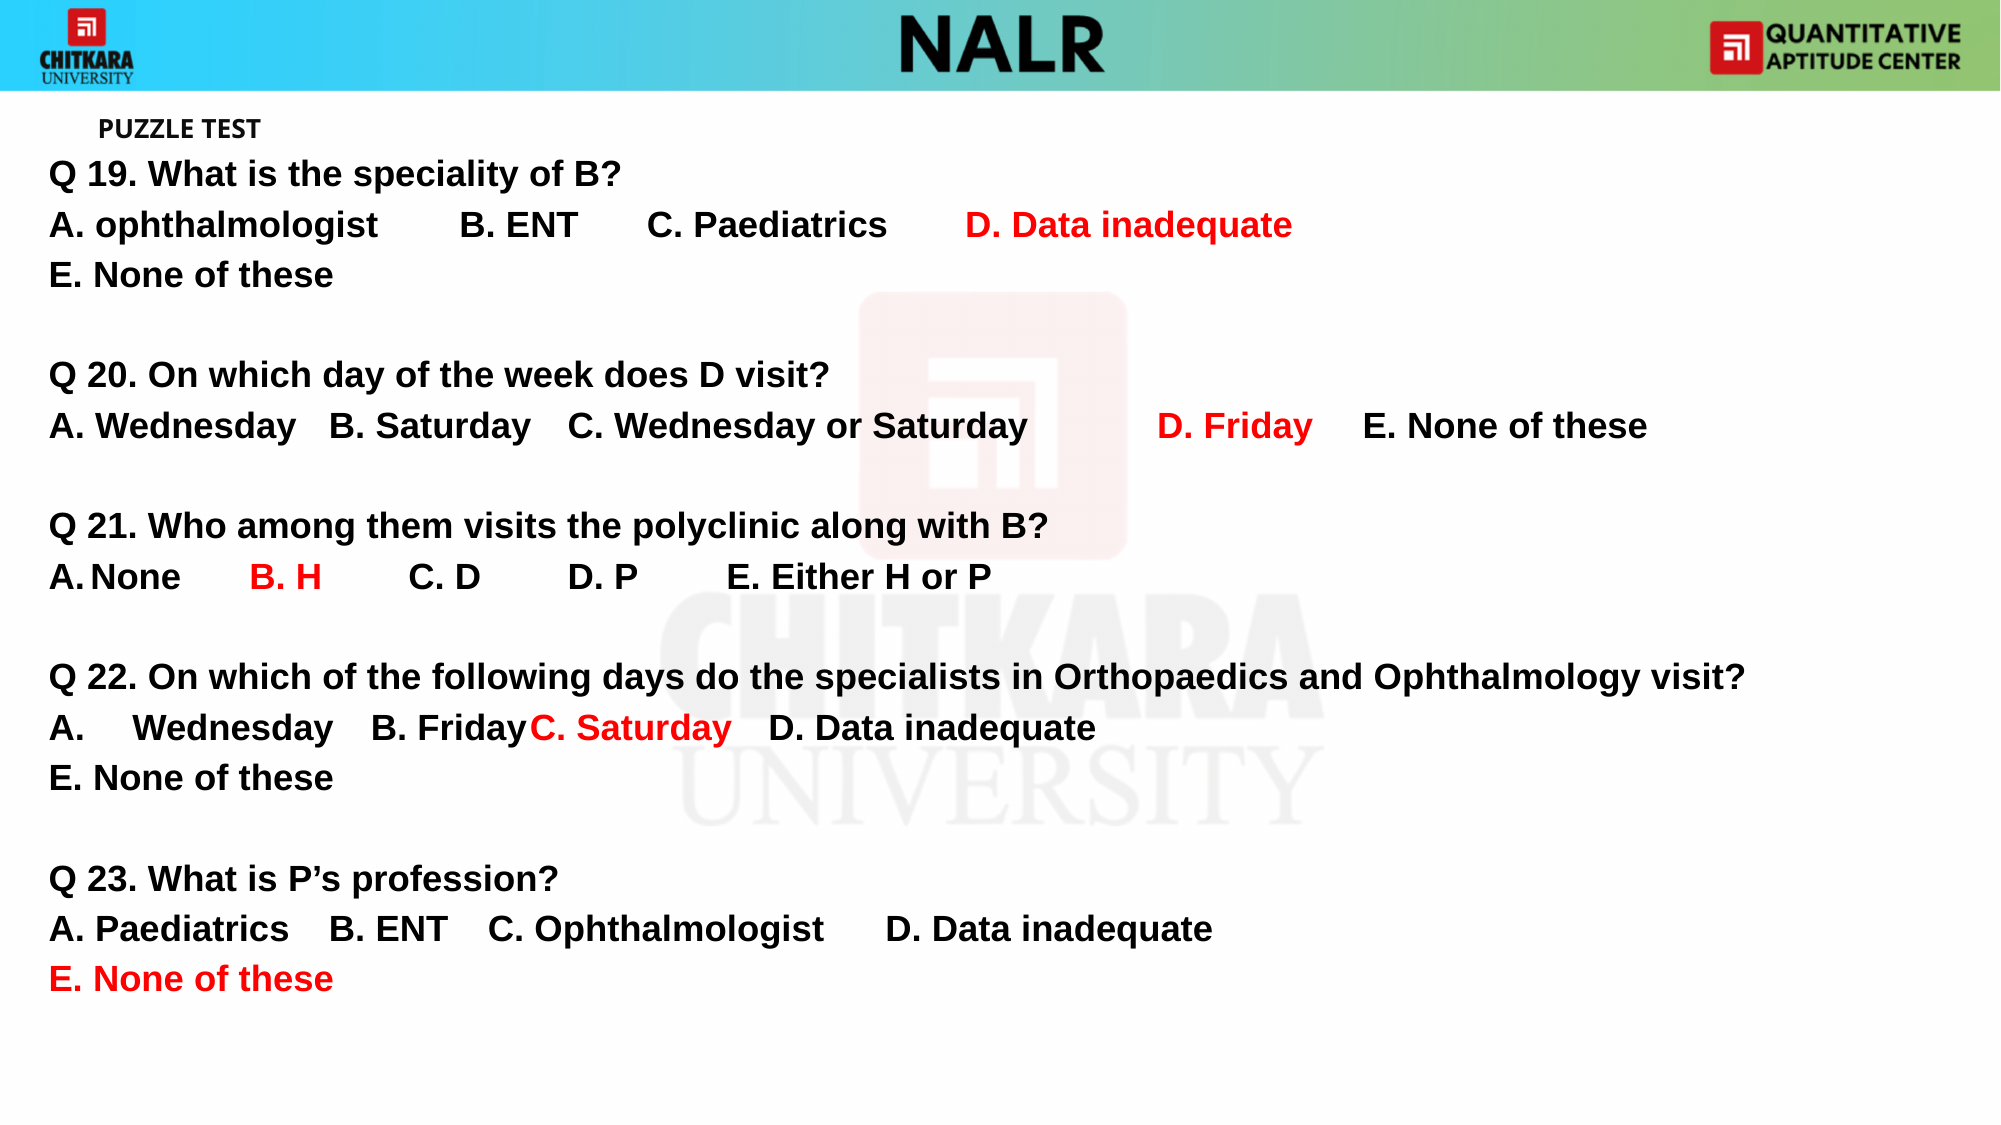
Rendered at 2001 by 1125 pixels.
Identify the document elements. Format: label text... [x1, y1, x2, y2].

list PUZZLE TEST Q 19. What is the speciality of B? A. ophthalmologist B. ENT C. Paediatrics D. Data inadequate E. None of these Q 20. On which day of the week does D visit? A. Wednesday B. Saturday C. Wednesday or Saturday D. Friday E. None of these Q 21. Who among them visits the polyclinic along with B? A. None B. H C. D D. P E. Either H or P Q 22. On which of the following days do the specialists in Orthopaedics and Ophthalmology visit? Wednesday B. Friday C. Saturday D. Data inadequate E. None of these Q 23. What is P’s profession? A. Paediatrics B. ENT C. Ophthalmologist D. Data inadequate E. None of these [33, 108, 1959, 1053]
picture [0, 0, 2001, 1125]
